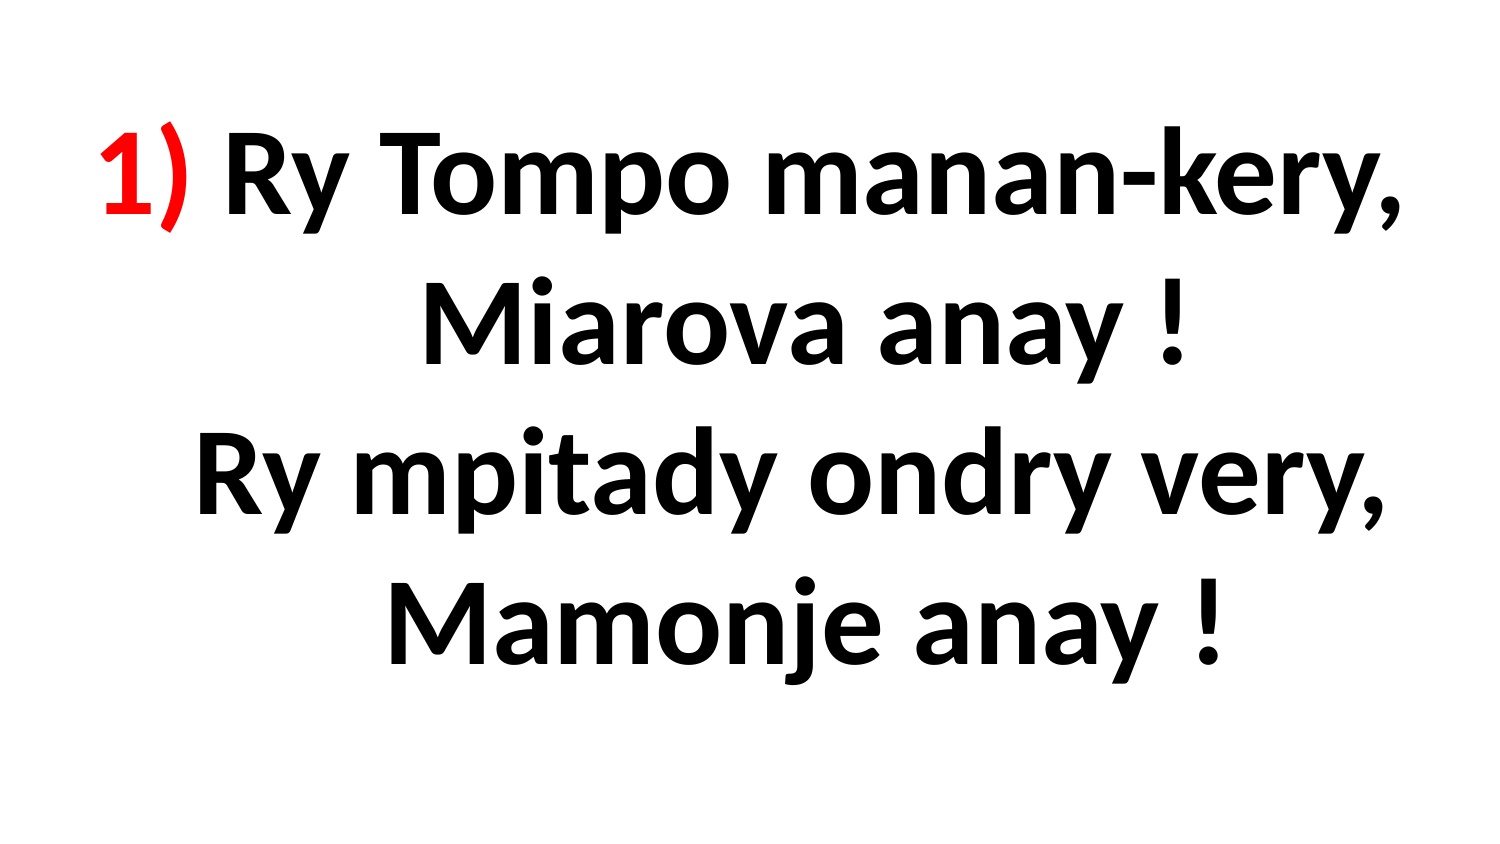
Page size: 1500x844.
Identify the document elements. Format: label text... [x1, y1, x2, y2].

title 1) Ry Tompo manan-kery, Miarova anay ! Ry mpitady ondry very, Mamonje anay ! [0, 273, 1500, 505]
